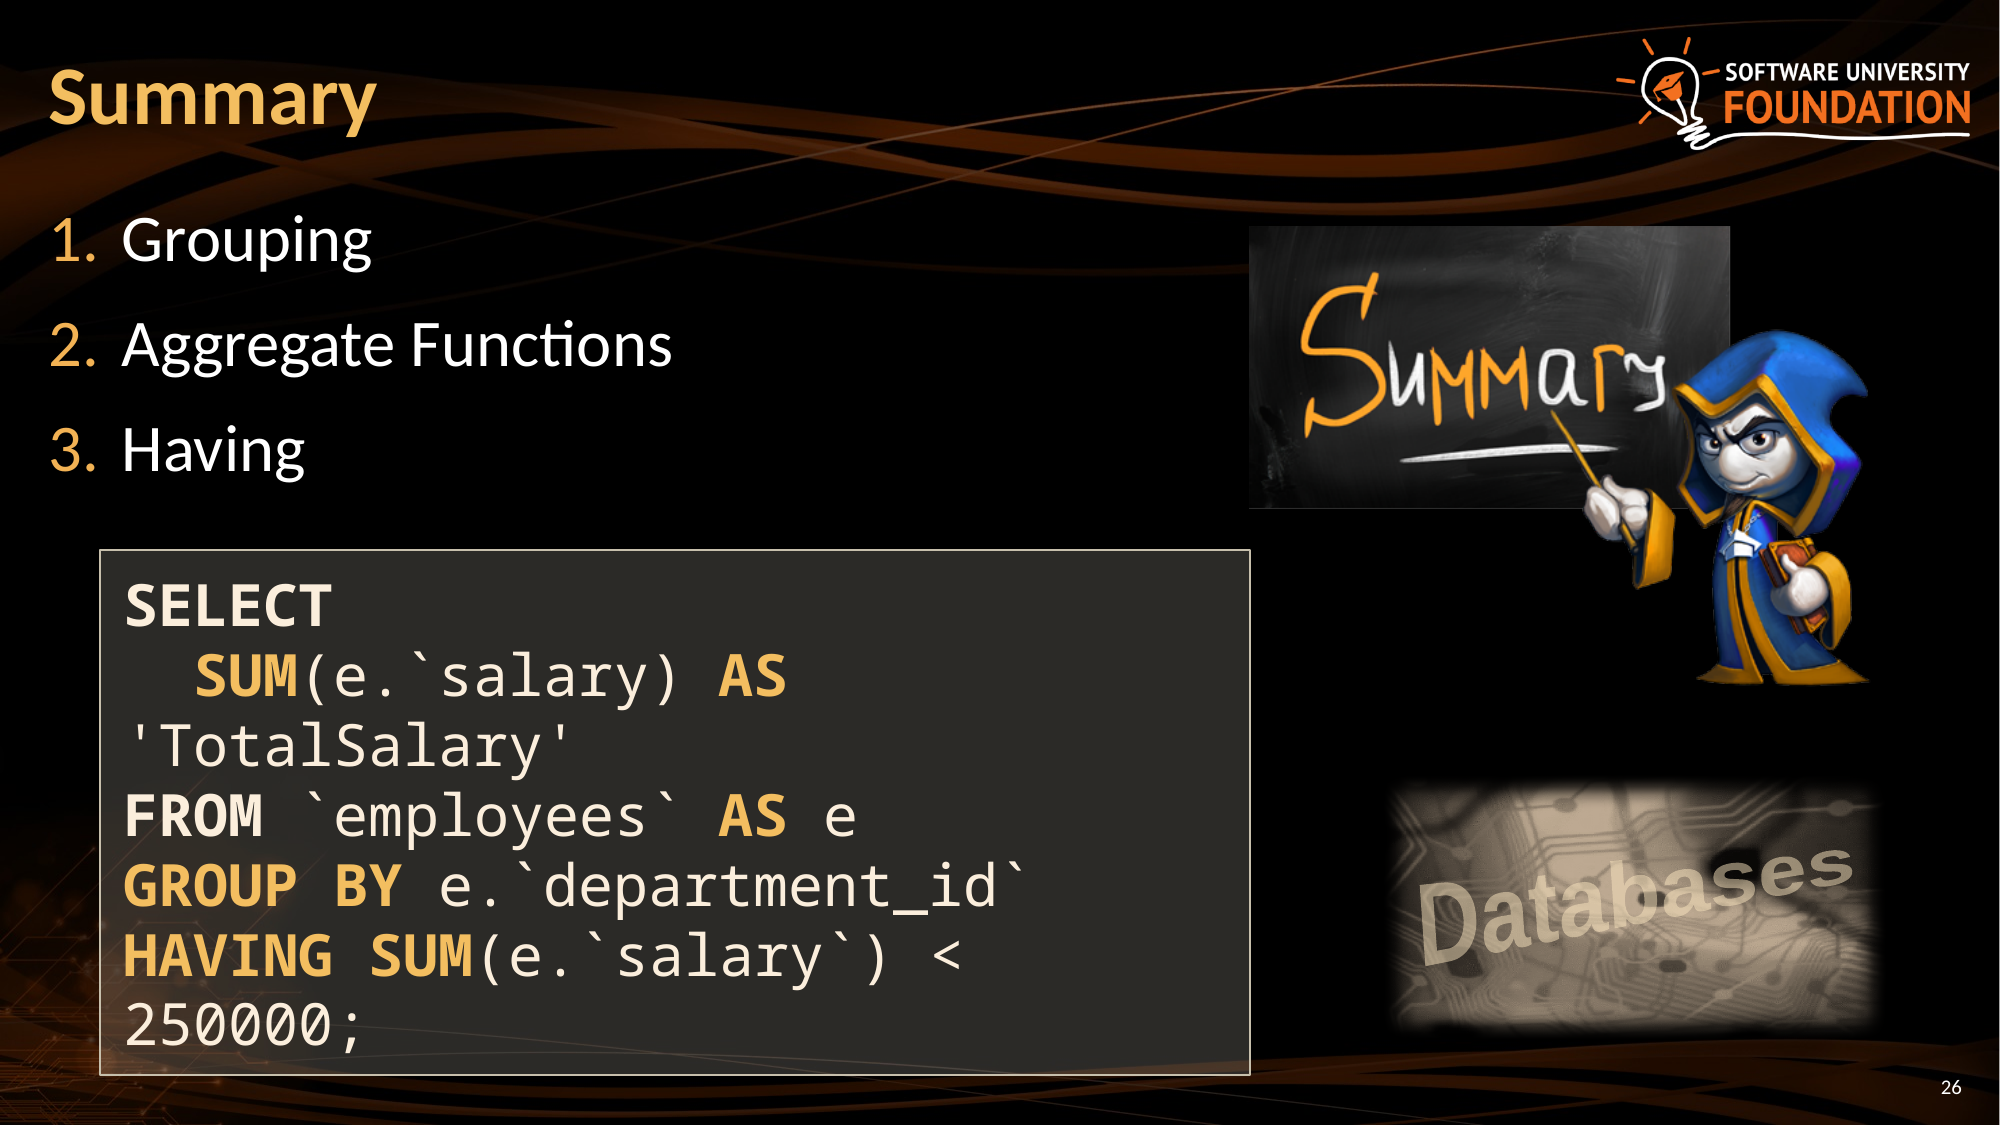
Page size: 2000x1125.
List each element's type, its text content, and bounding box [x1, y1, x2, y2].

picture [0, 0, 2000, 1125]
text_box SELECT SUM(e.`salary) AS 'TotalSalary' FROM `employees` AS e GROUP BY e.`department_id` HAVING SUM(e.`salary`) < 250000; [100, 549, 1250, 1076]
title Summary [30, 6, 1602, 189]
list Grouping Aggregate Functions Having [31, 188, 1968, 1103]
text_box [1381, 773, 1888, 1041]
